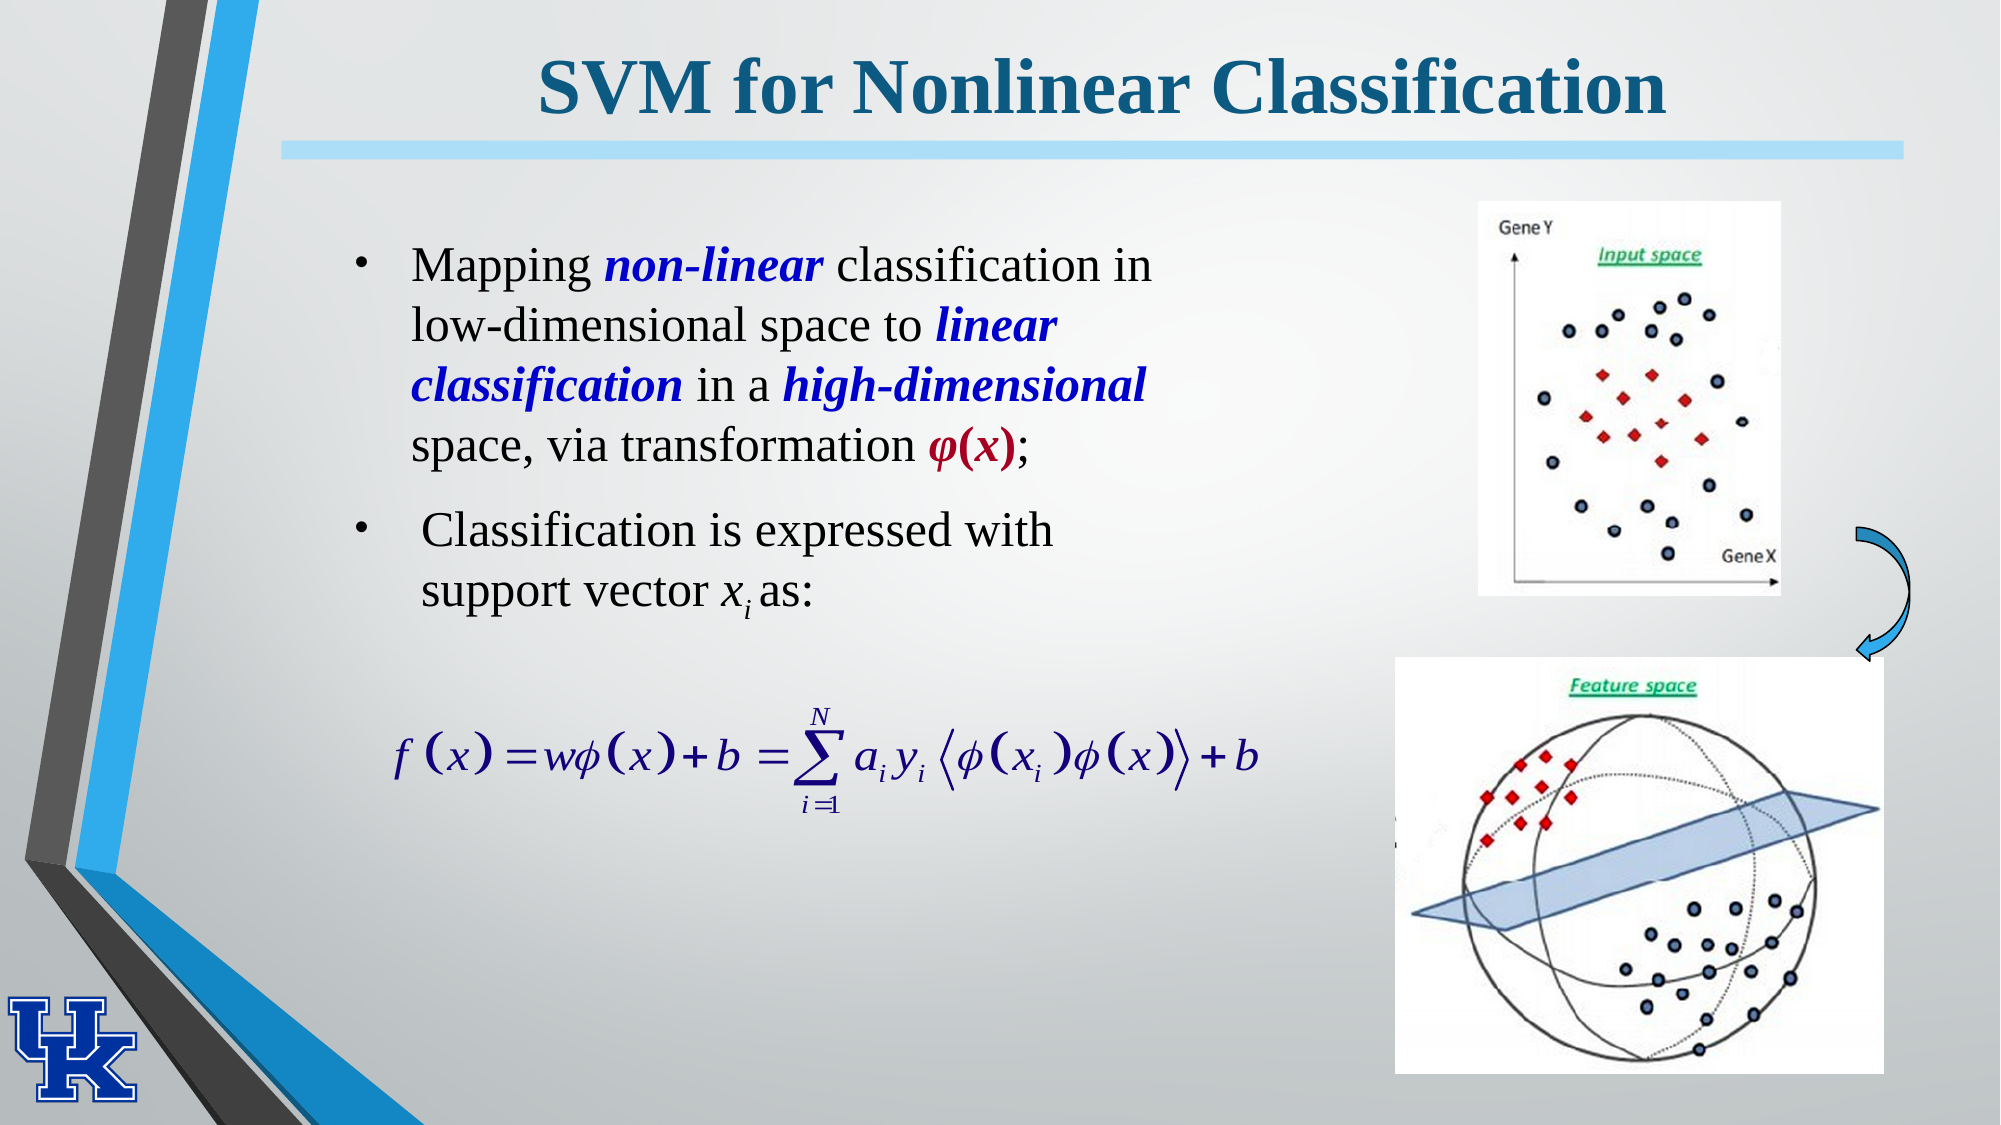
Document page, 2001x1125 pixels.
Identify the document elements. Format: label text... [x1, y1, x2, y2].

text_box Mapping non-linear classification in low-dimensional space to linear classification in a high-dimensional space, via transformation φ(x); Classification is expressed with support vector xi as: [339, 224, 1211, 633]
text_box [374, 694, 1274, 826]
picture [1478, 200, 1781, 596]
picture [7, 996, 138, 1103]
title SVM for Nonlinear Classification [281, 31, 1925, 133]
picture [1394, 657, 1884, 1074]
text_box [1856, 527, 1910, 657]
